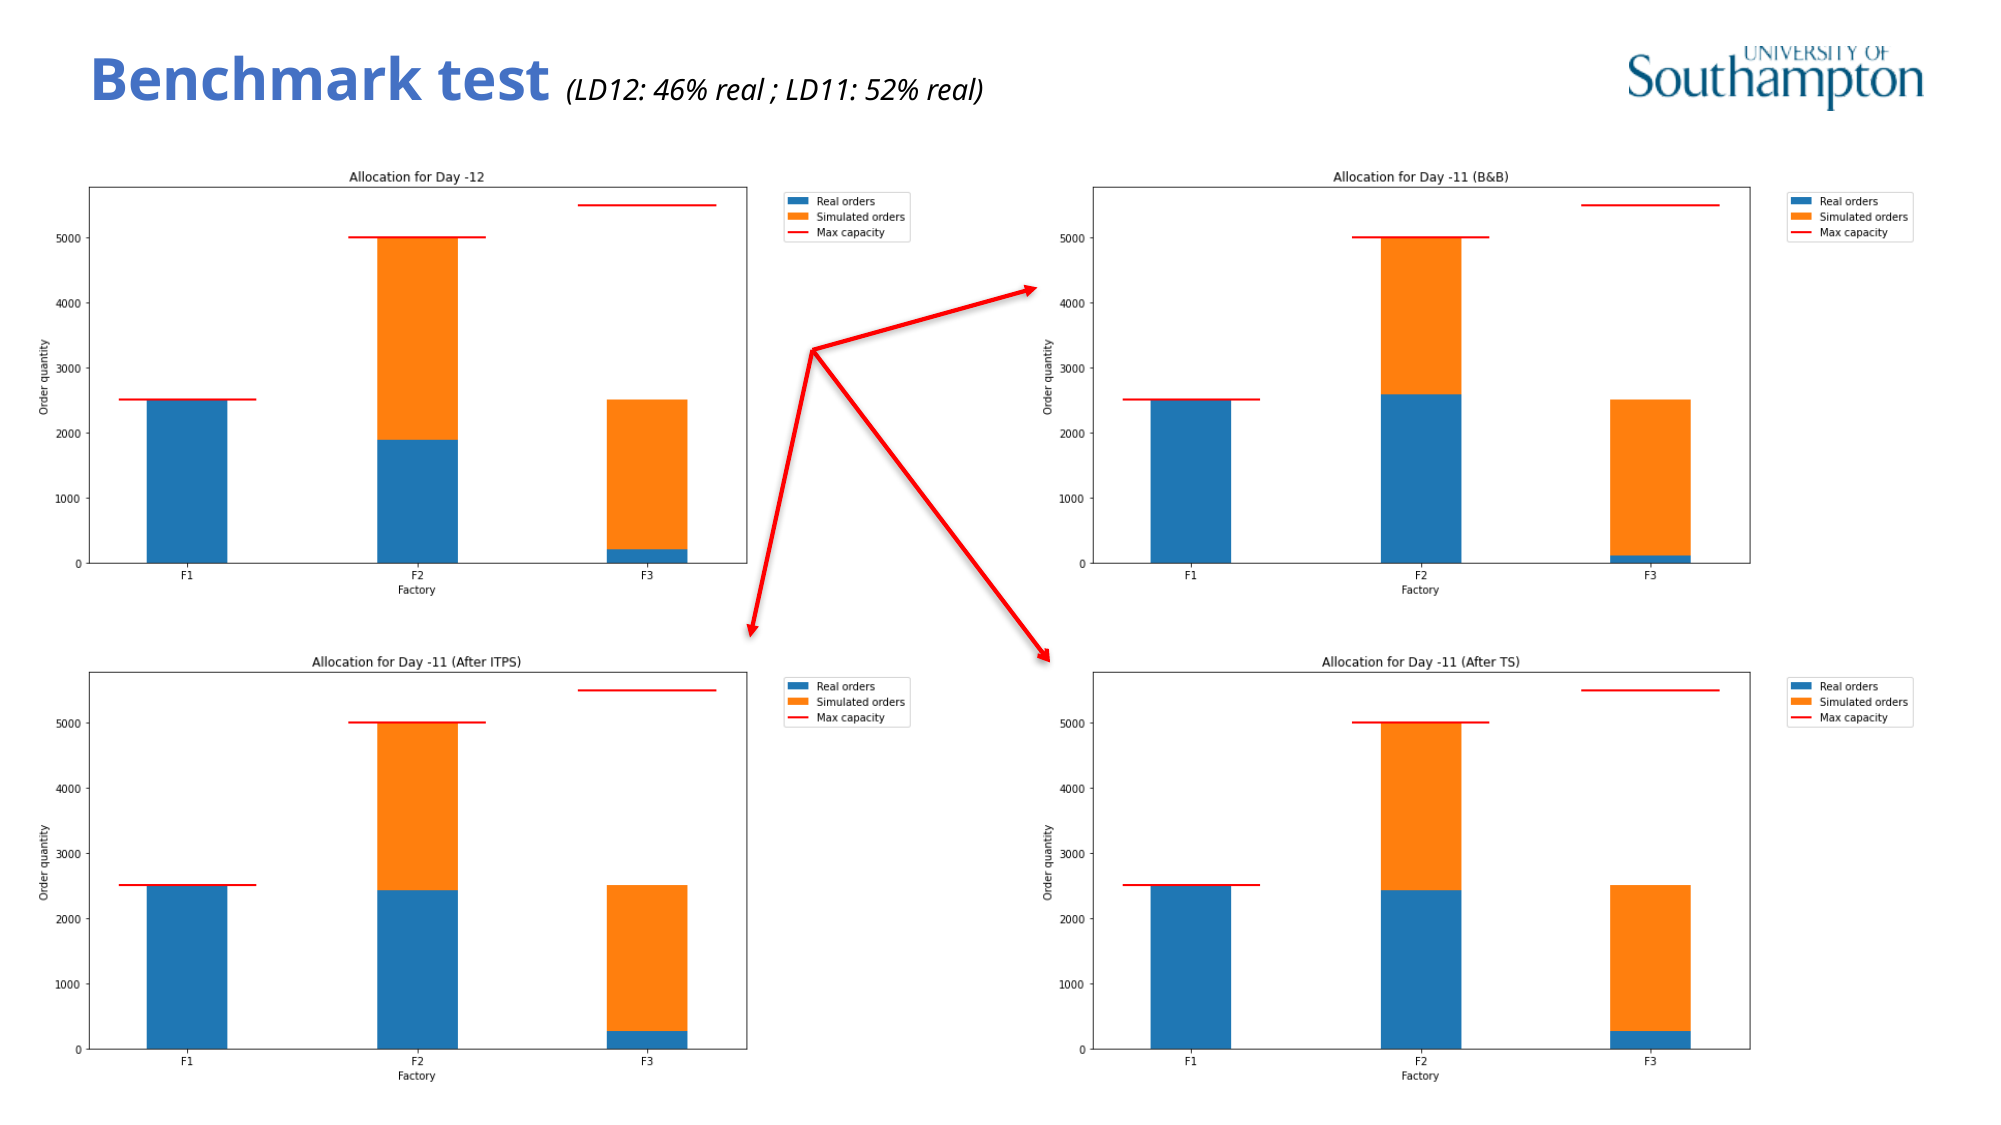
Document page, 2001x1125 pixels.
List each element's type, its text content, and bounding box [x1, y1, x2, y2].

picture [33, 649, 917, 1088]
picture [1037, 649, 1920, 1088]
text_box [749, 349, 813, 638]
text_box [812, 349, 1051, 663]
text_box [812, 287, 1038, 348]
title Benchmark test (LD12: 46% real ; LD11: 52% real) [87, 39, 1488, 230]
picture [1629, 46, 1924, 111]
picture [33, 163, 917, 602]
picture [1037, 163, 1920, 602]
